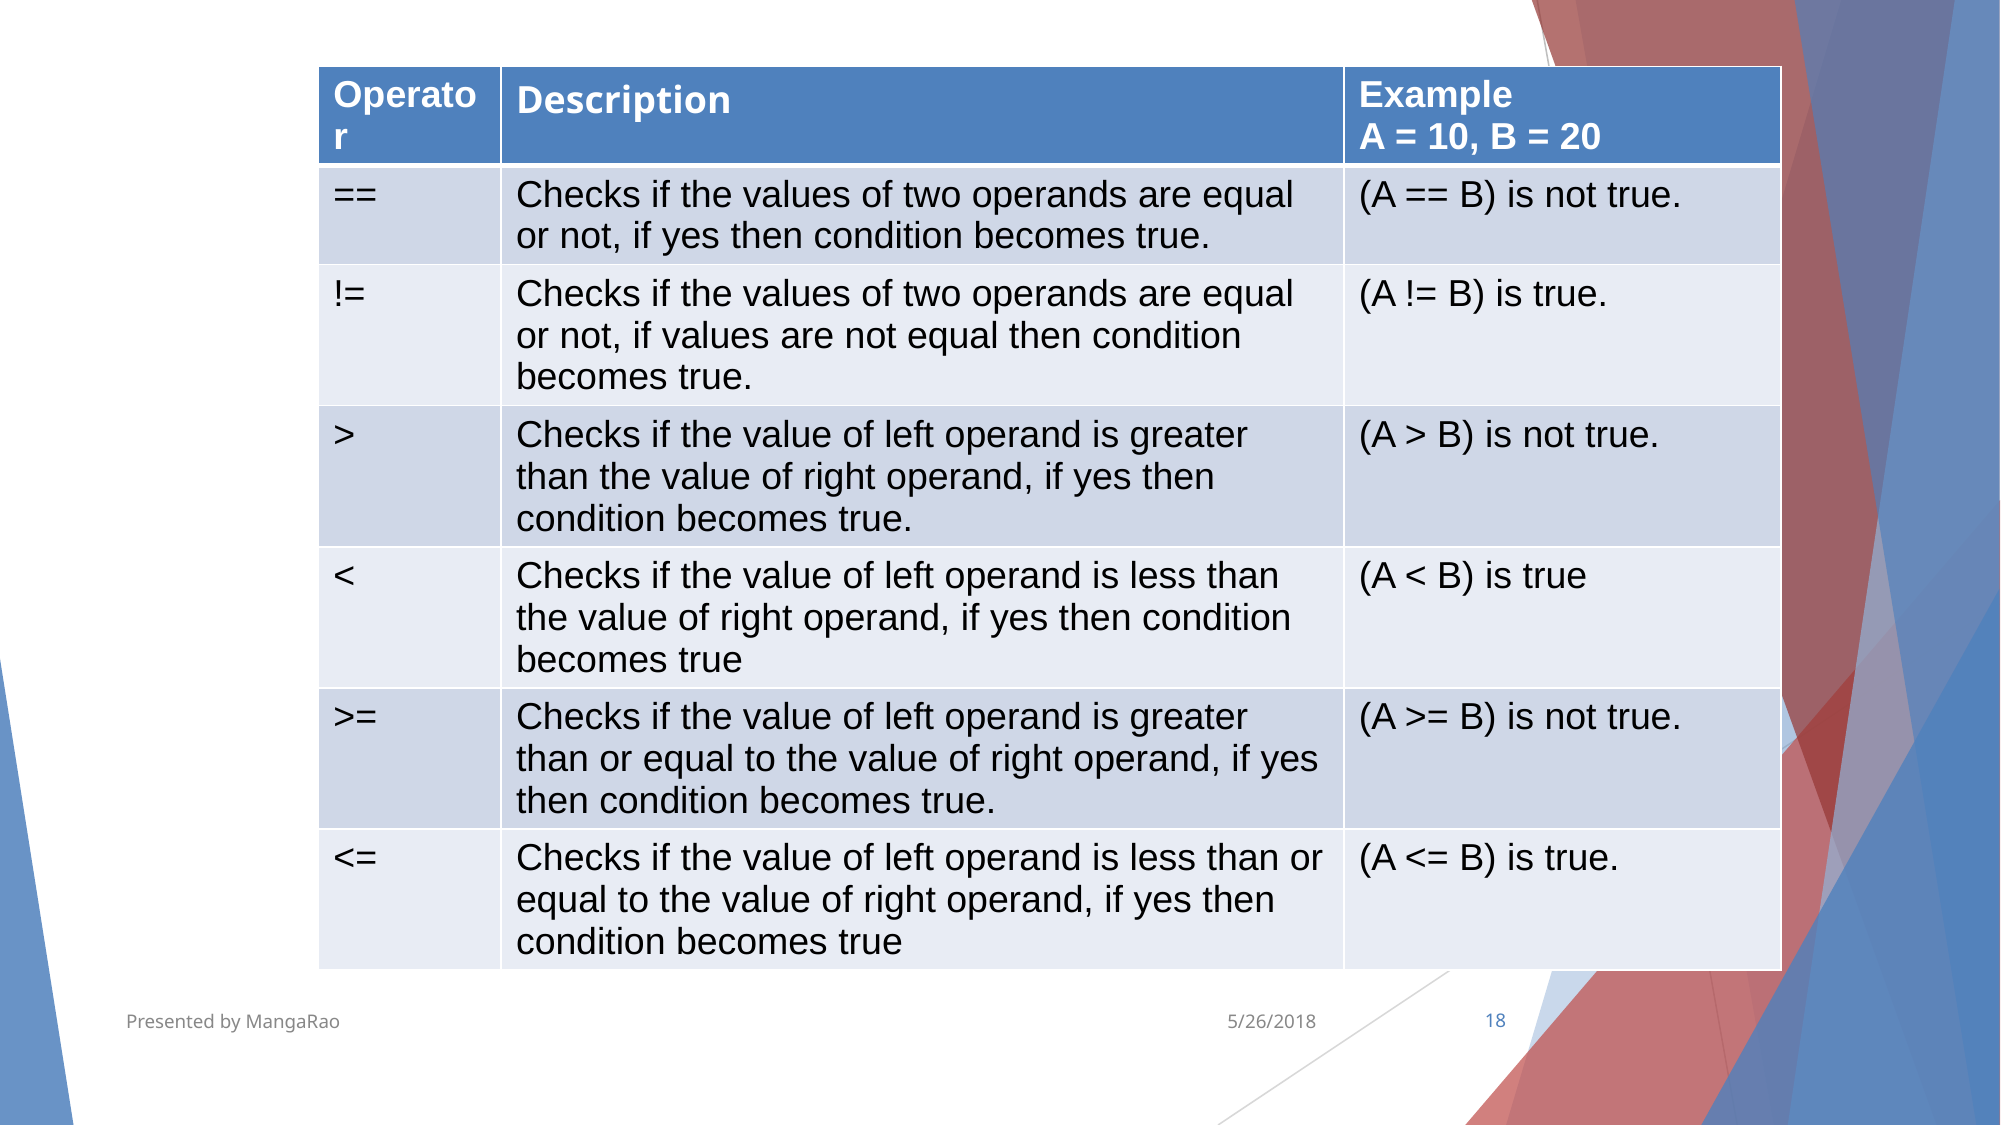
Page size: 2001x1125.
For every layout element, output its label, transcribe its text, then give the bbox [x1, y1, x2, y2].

table_cell (A != B) is true. [1345, 265, 1780, 405]
table_cell (A == B) is not true. [1345, 168, 1780, 264]
table_header Example A = 10, B = 20 [1345, 67, 1780, 163]
table_cell Checks if the value of left operand is less than or equal to the value of right operand, if yes then condition becomes true [502, 830, 1343, 969]
table_header Operator [319, 67, 500, 163]
table_cell <= [319, 830, 500, 969]
table_cell == [319, 168, 500, 264]
table_cell >= [319, 689, 500, 828]
table_cell (A <= B) is true. [1345, 830, 1780, 969]
table_cell != [319, 265, 500, 405]
table_cell Checks if the value of left operand is less than the value of right operand, if yes then condition becomes true [502, 548, 1343, 687]
table_cell > [319, 406, 500, 546]
table_cell Checks if the values of two operands are equal or not, if values are not equal then condition becomes true. [502, 265, 1343, 405]
table_cell Checks if the values of two operands are equal or not, if yes then condition becomes true. [502, 168, 1343, 264]
table_cell < [319, 548, 500, 687]
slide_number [1181, 991, 1332, 1051]
table_cell (A >= B) is not true. [1345, 689, 1780, 828]
table_cell Checks if the value of left operand is greater than the value of right operand, if yes then condition becomes true. [502, 406, 1343, 546]
table_cell Checks if the value of left operand is greater than or equal to the value of right operand, if yes then condition becomes true. [502, 689, 1343, 828]
table_cell (A > B) is not true. [1345, 406, 1780, 546]
table_cell (A < B) is true [1345, 548, 1780, 687]
table_header Description [502, 67, 1343, 163]
slide_number ‹#› [1409, 991, 1522, 1051]
footer Presented by MangaRao [111, 991, 1145, 1051]
